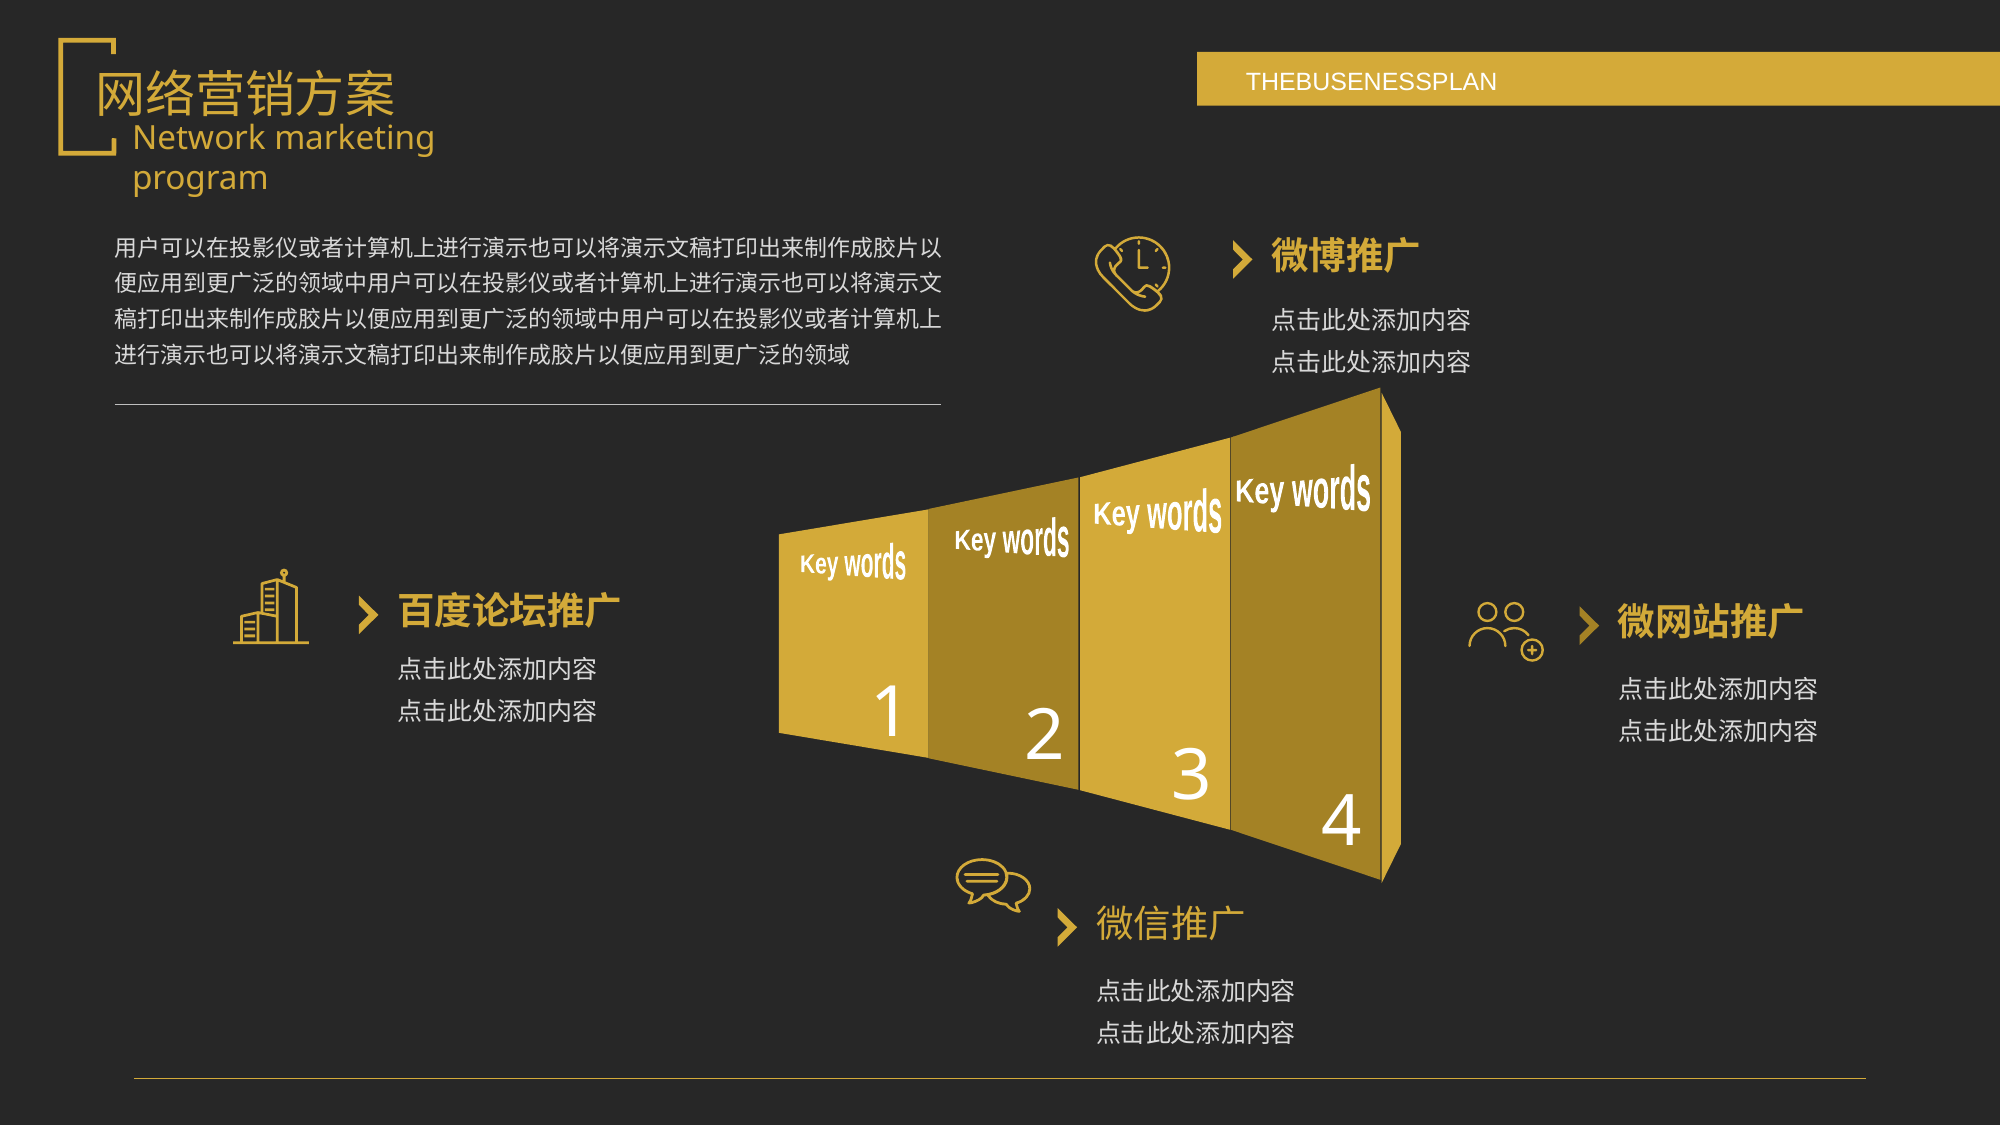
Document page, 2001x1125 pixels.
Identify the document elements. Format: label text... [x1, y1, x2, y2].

text_box Network marketing program [117, 109, 561, 204]
text_box [233, 568, 309, 645]
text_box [358, 580, 789, 730]
text_box [960, 888, 1032, 913]
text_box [778, 387, 1423, 888]
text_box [1057, 892, 1488, 1052]
text_box [59, 39, 116, 155]
text_box [1468, 626, 1507, 648]
text_box [1503, 626, 1530, 637]
text_box 网络营销方案 [80, 54, 469, 130]
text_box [1579, 590, 2000, 750]
text_box [1094, 236, 1171, 312]
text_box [1233, 224, 1663, 381]
text_box [1504, 601, 1525, 623]
text_box 用户可以在投影仪或者计算机上进行演示也可以将演示文稿打印出来制作成胶片以便应用到更广泛的领域中用户可以在投影仪或者计算机上进行演示也可以将演示文稿打印出来制作成胶片以便应用到更广泛的领域中用户可以在投影仪或者计算机上进行演示也可以将演示文稿打印出来制作成胶片以便应用到更广泛的领域 [99, 217, 972, 388]
text_box [1477, 601, 1498, 623]
text_box [1520, 638, 1544, 662]
